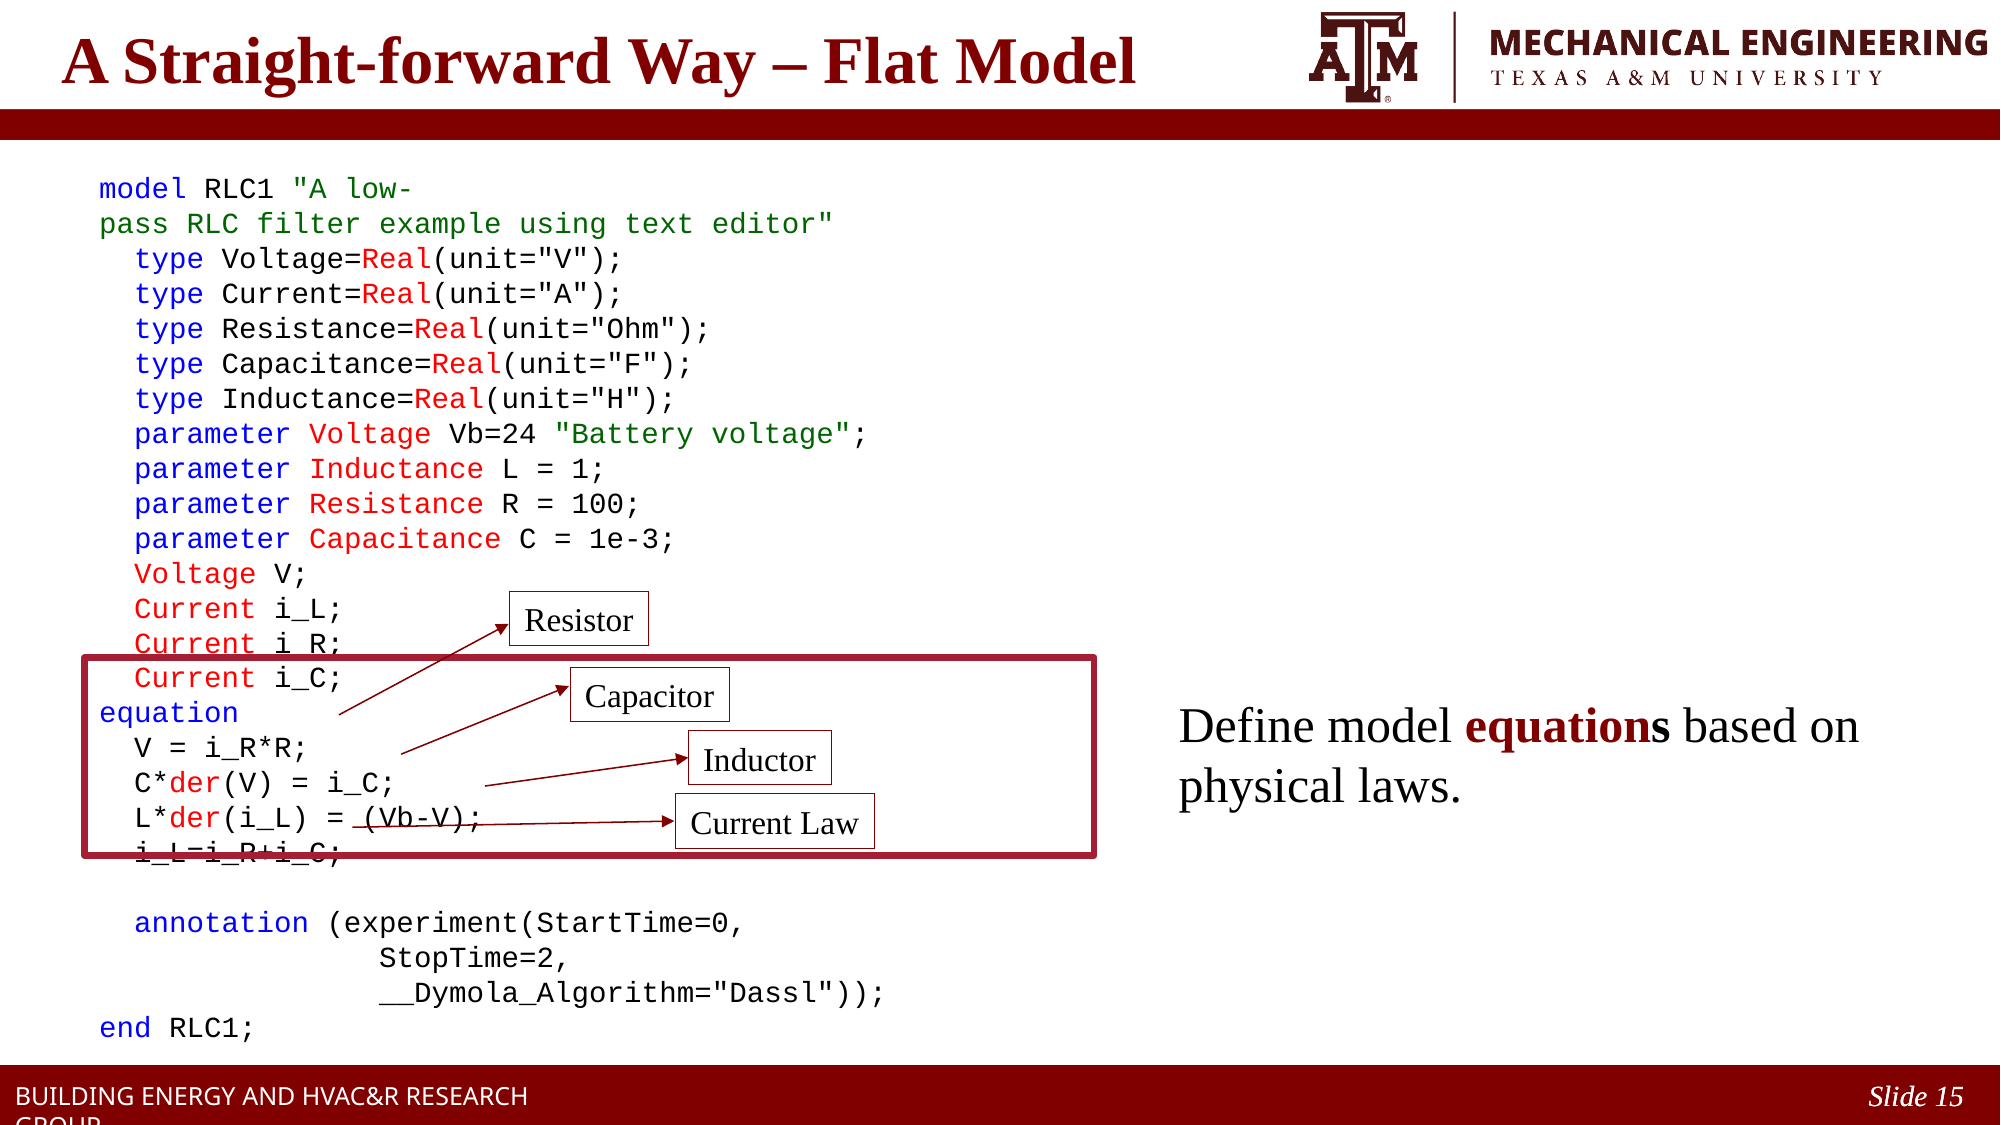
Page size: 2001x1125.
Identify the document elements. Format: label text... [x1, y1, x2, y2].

text_box model RLC1 "A low-pass RLC filter example using text editor" type Voltage=Real(unit="V"); type Current=Real(unit="A"); type Resistance=Real(unit="Ohm"); type Capacitance=Real(unit="F"); type Inductance=Real(unit="H"); parameter Voltage Vb=24 "Battery voltage"; parameter Inductance L = 1; parameter Resistance R = 100; parameter Capacitance C = 1e-3; Voltage V; Current i_L; Current i_R; Current i_C; equation V = i_R*R; C*der(V) = i_C; L*der(i_L) = (Vb-V); i_L=i_R+i_C; annotation (experiment(StartTime=0, StopTime=2, __Dymola_Algorithm="Dassl")); end RLC1; [84, 161, 1163, 1051]
picture [1301, 4, 2001, 110]
title A Straight-forward Way – Flat Model [46, 9, 1253, 96]
text_box Define model equations based on physical laws. [1163, 684, 1921, 820]
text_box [84, 590, 1095, 856]
